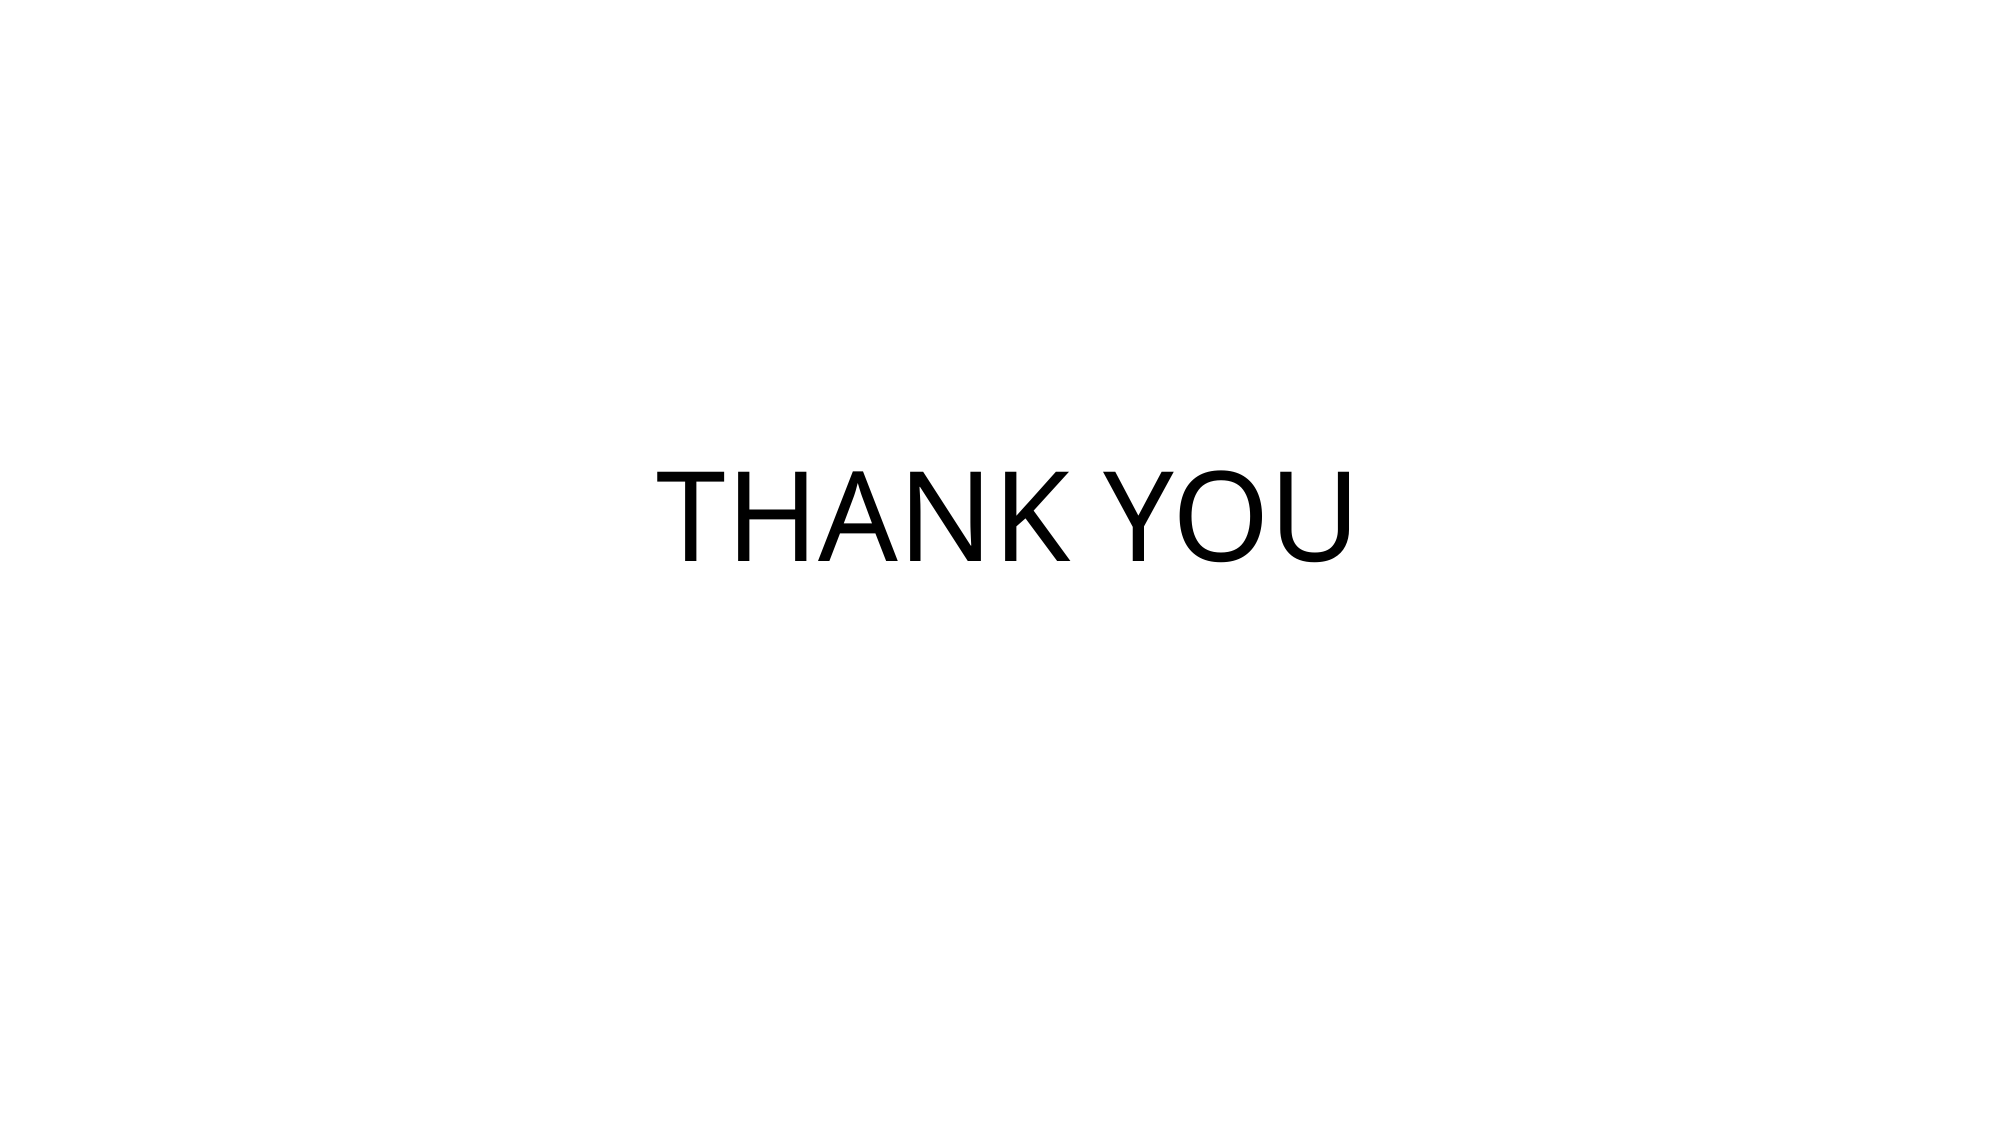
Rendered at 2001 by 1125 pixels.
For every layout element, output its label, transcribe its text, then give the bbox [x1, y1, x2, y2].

text_box THANK YOU [642, 429, 2000, 594]
